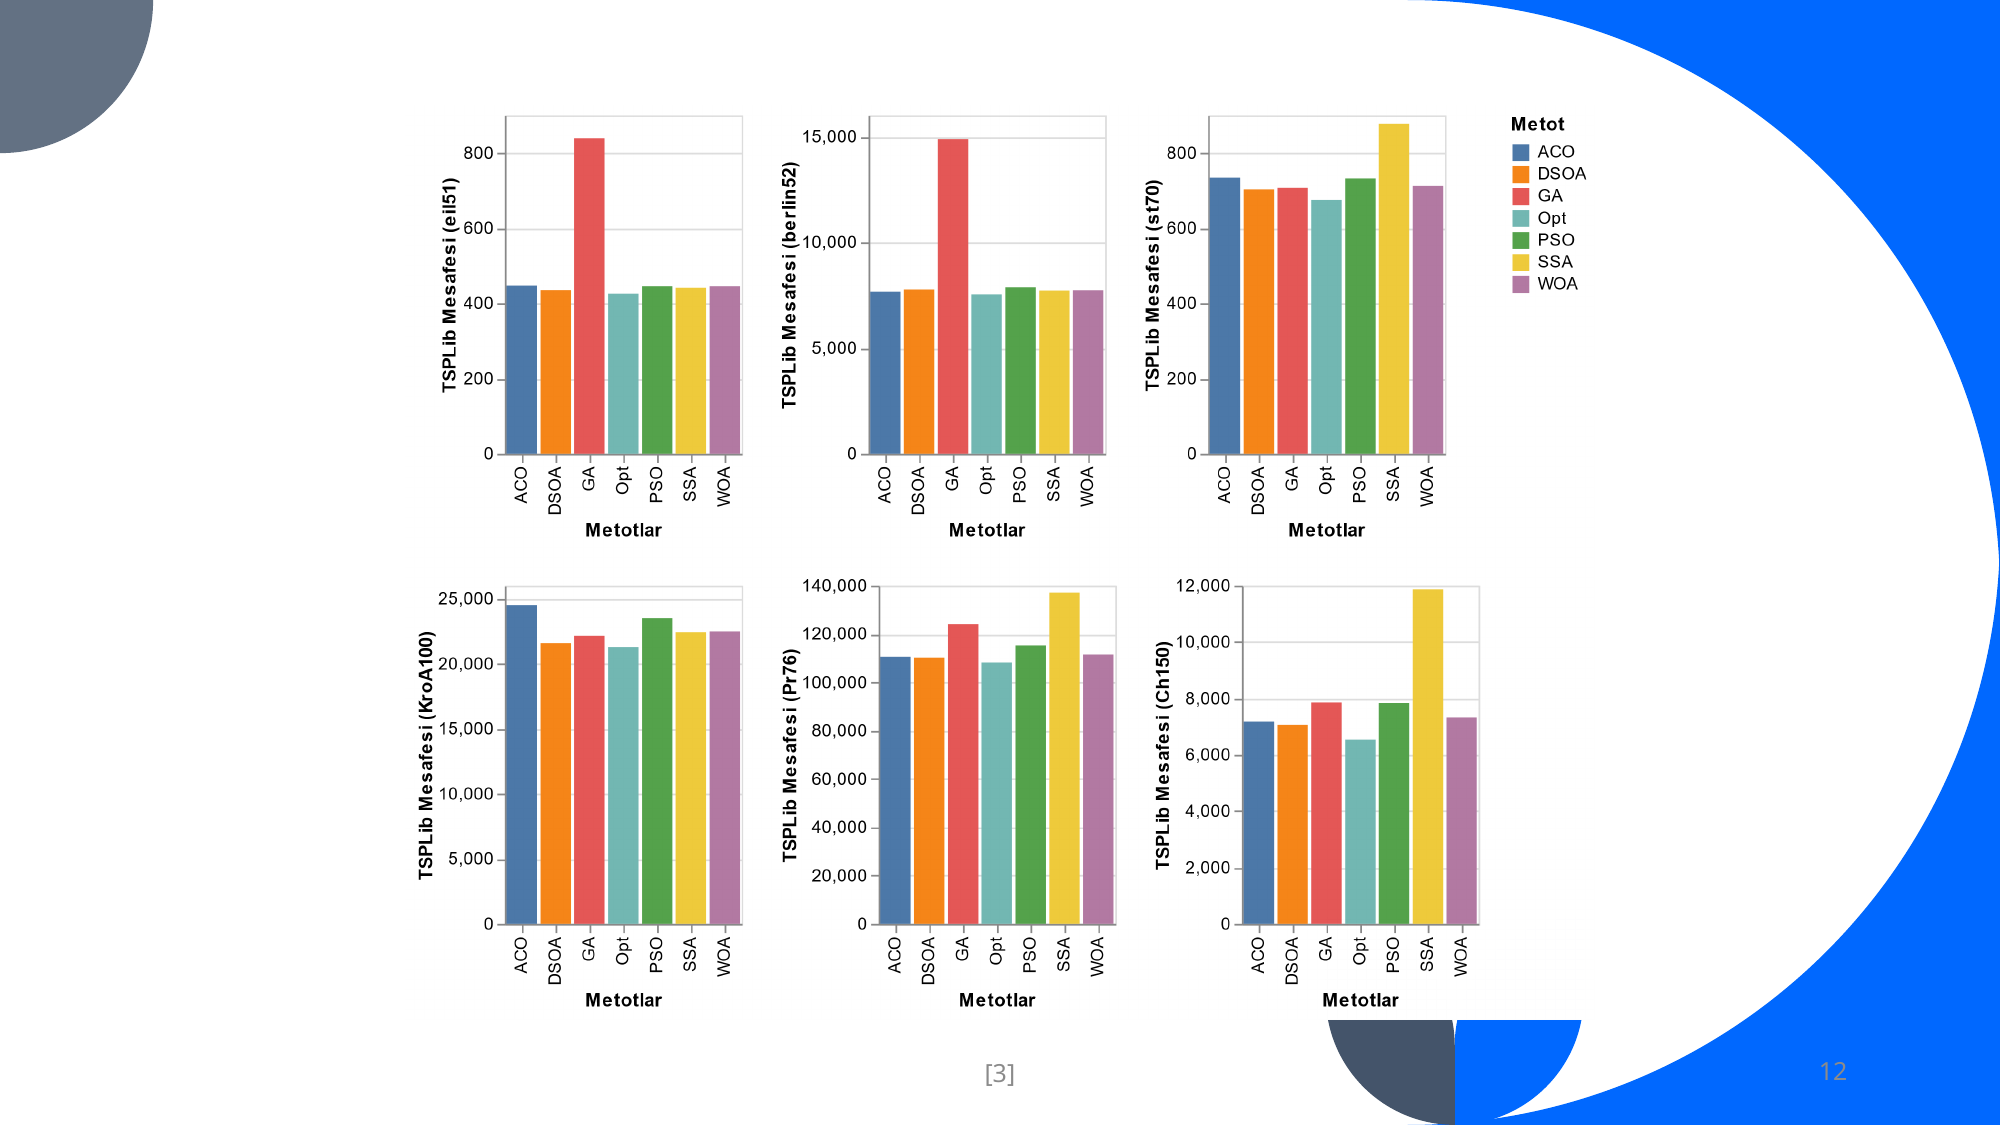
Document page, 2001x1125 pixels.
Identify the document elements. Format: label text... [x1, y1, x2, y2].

picture [405, 105, 1595, 1020]
slide_number 12 [1412, 1042, 1863, 1103]
footer [3] [662, 1042, 1338, 1103]
